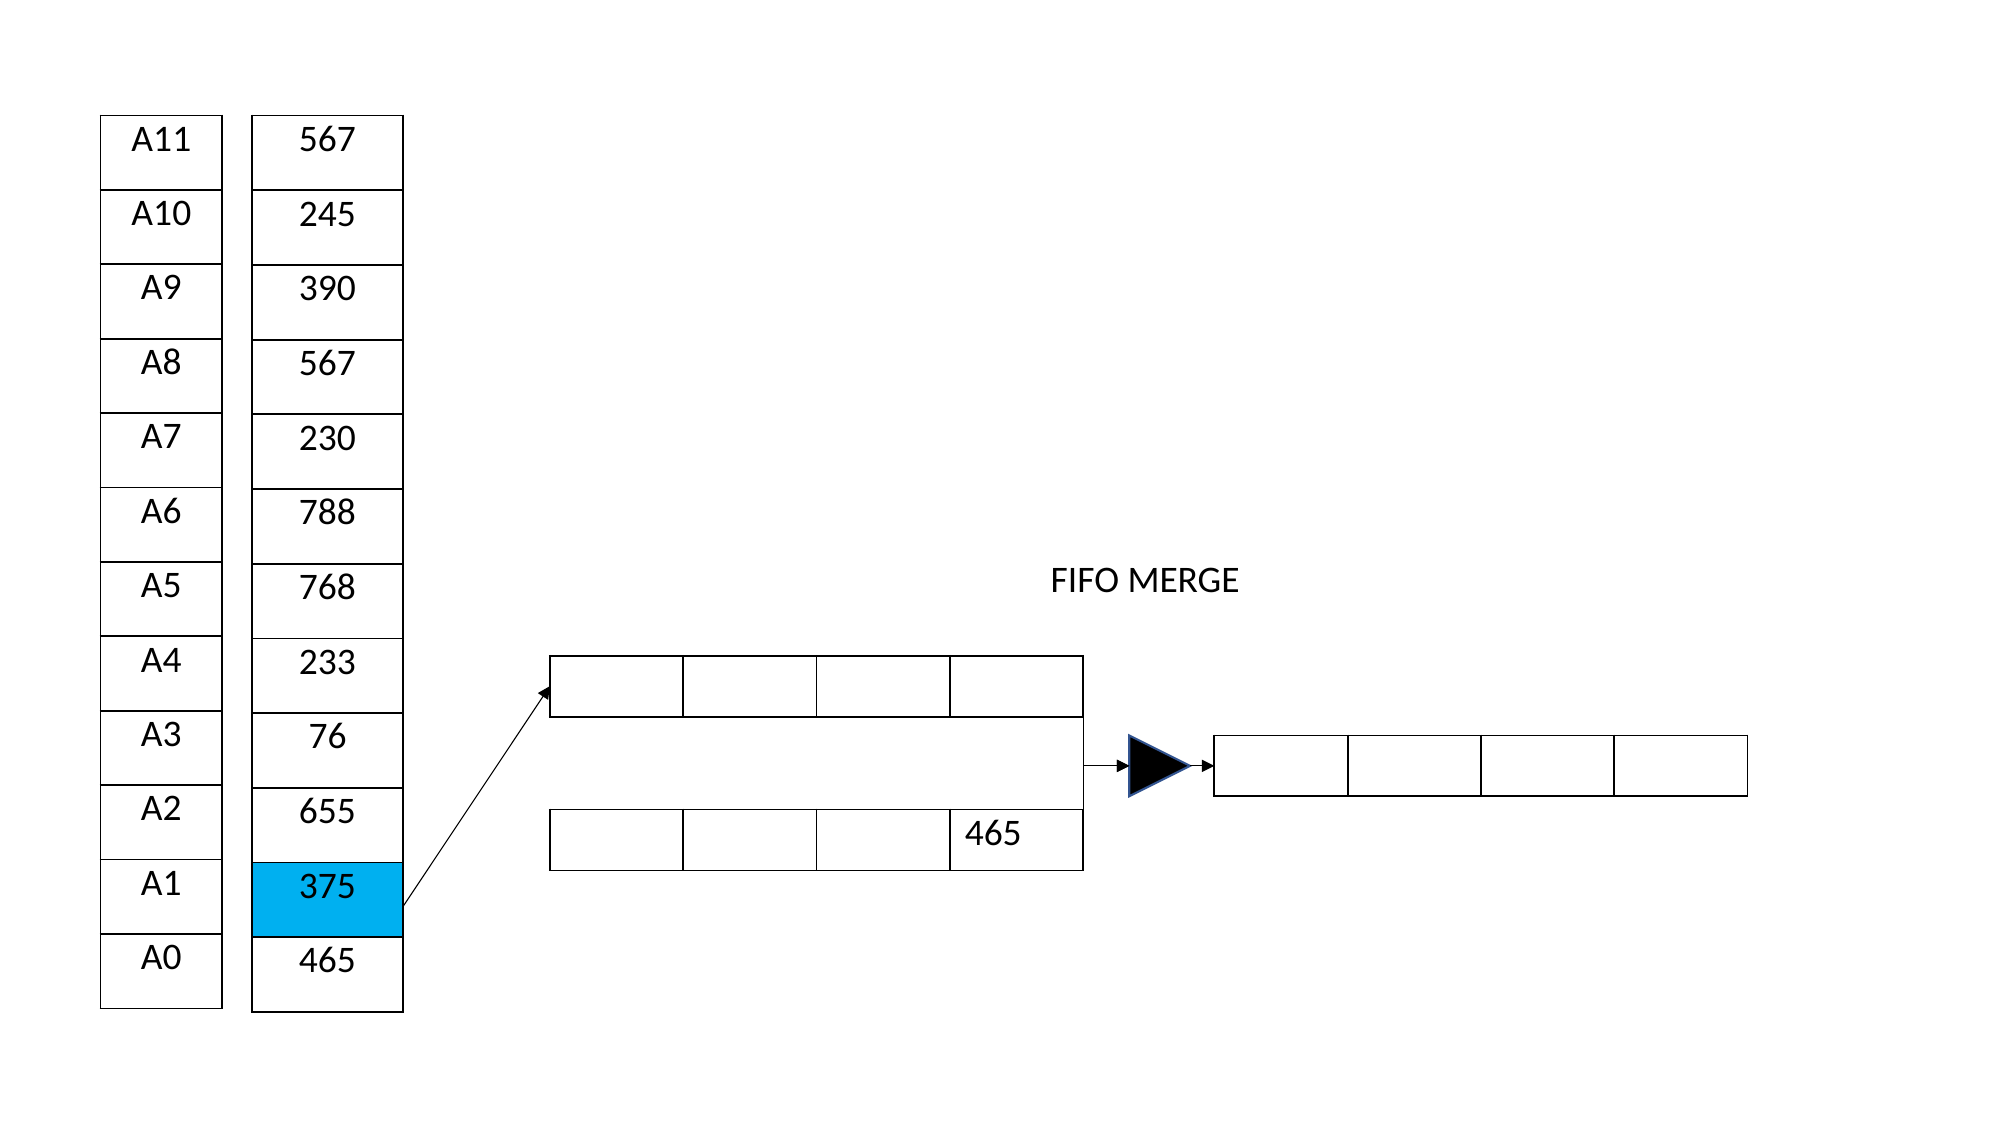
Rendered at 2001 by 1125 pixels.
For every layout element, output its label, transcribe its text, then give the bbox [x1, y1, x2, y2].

table_header [684, 657, 816, 716]
table_cell 76 [253, 714, 402, 787]
table_cell 567 [253, 341, 402, 413]
table_cell A2 [101, 786, 221, 859]
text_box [1066, 702, 1146, 750]
table_header A11 [101, 116, 221, 189]
table_header [551, 657, 682, 716]
table_header [1615, 736, 1747, 795]
table_header [1349, 736, 1480, 795]
table_header [951, 657, 1082, 716]
table_cell A9 [101, 265, 221, 338]
table_cell 465 [253, 938, 402, 1011]
table_cell A0 [101, 935, 221, 1008]
table_cell 233 [253, 639, 402, 712]
table_cell 245 [253, 191, 402, 264]
table_header 567 [253, 116, 402, 189]
table_header 465 [951, 810, 1082, 870]
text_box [402, 686, 550, 908]
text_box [1069, 779, 1144, 826]
table_cell 768 [253, 565, 402, 638]
text_box [1128, 742, 1193, 791]
table_cell 655 [253, 789, 402, 862]
table_header [817, 657, 949, 716]
table_cell A6 [101, 488, 221, 561]
table_cell A8 [101, 340, 221, 412]
table_header [684, 810, 816, 870]
table_cell A5 [101, 563, 221, 635]
table_header [1482, 736, 1613, 795]
table_cell 230 [253, 415, 402, 488]
table_cell A10 [101, 191, 221, 263]
table_header [551, 810, 682, 870]
table_header [1215, 736, 1347, 795]
table_cell A1 [101, 860, 221, 933]
table_cell 375 [253, 863, 402, 936]
text_box FIFO MERGE [1035, 547, 1837, 608]
table_cell A3 [101, 712, 221, 784]
table_cell A4 [101, 637, 221, 710]
table_cell A7 [101, 414, 221, 487]
table_cell 390 [253, 266, 402, 339]
table_cell 788 [253, 490, 402, 563]
table_header [817, 810, 949, 870]
